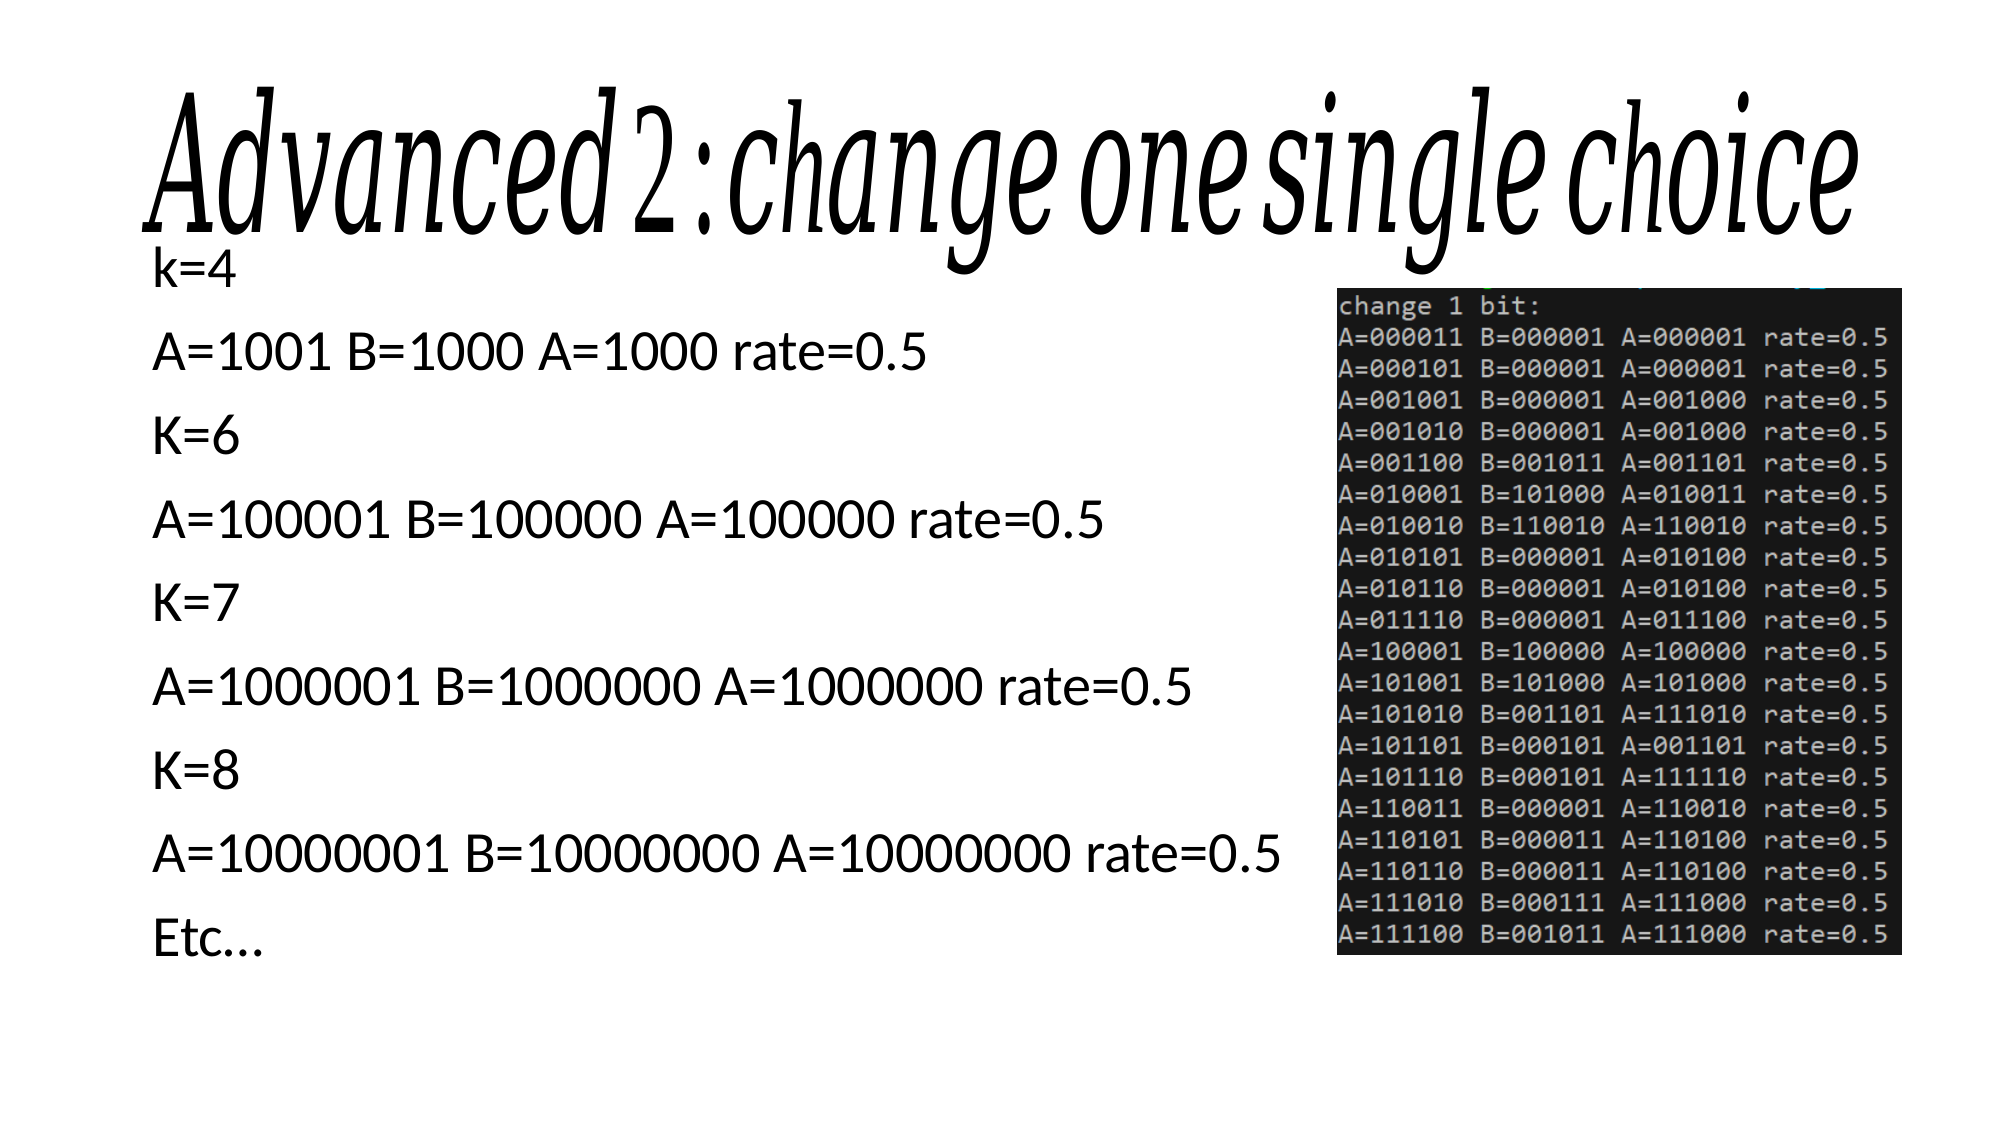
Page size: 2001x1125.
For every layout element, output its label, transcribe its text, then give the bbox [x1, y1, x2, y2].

list k=4 A=1001 B=1000 A=1000 rate=0.5 K=6 A=100001 B=100000 A=100000 rate=0.5 K=7 A=1000001 B=1000000 A=1000000 rate=0.5 K=8 A=10000001 B=10000000 A=10000000 rate=0.5 Etc… [137, 229, 1863, 1014]
picture [1337, 288, 1902, 955]
